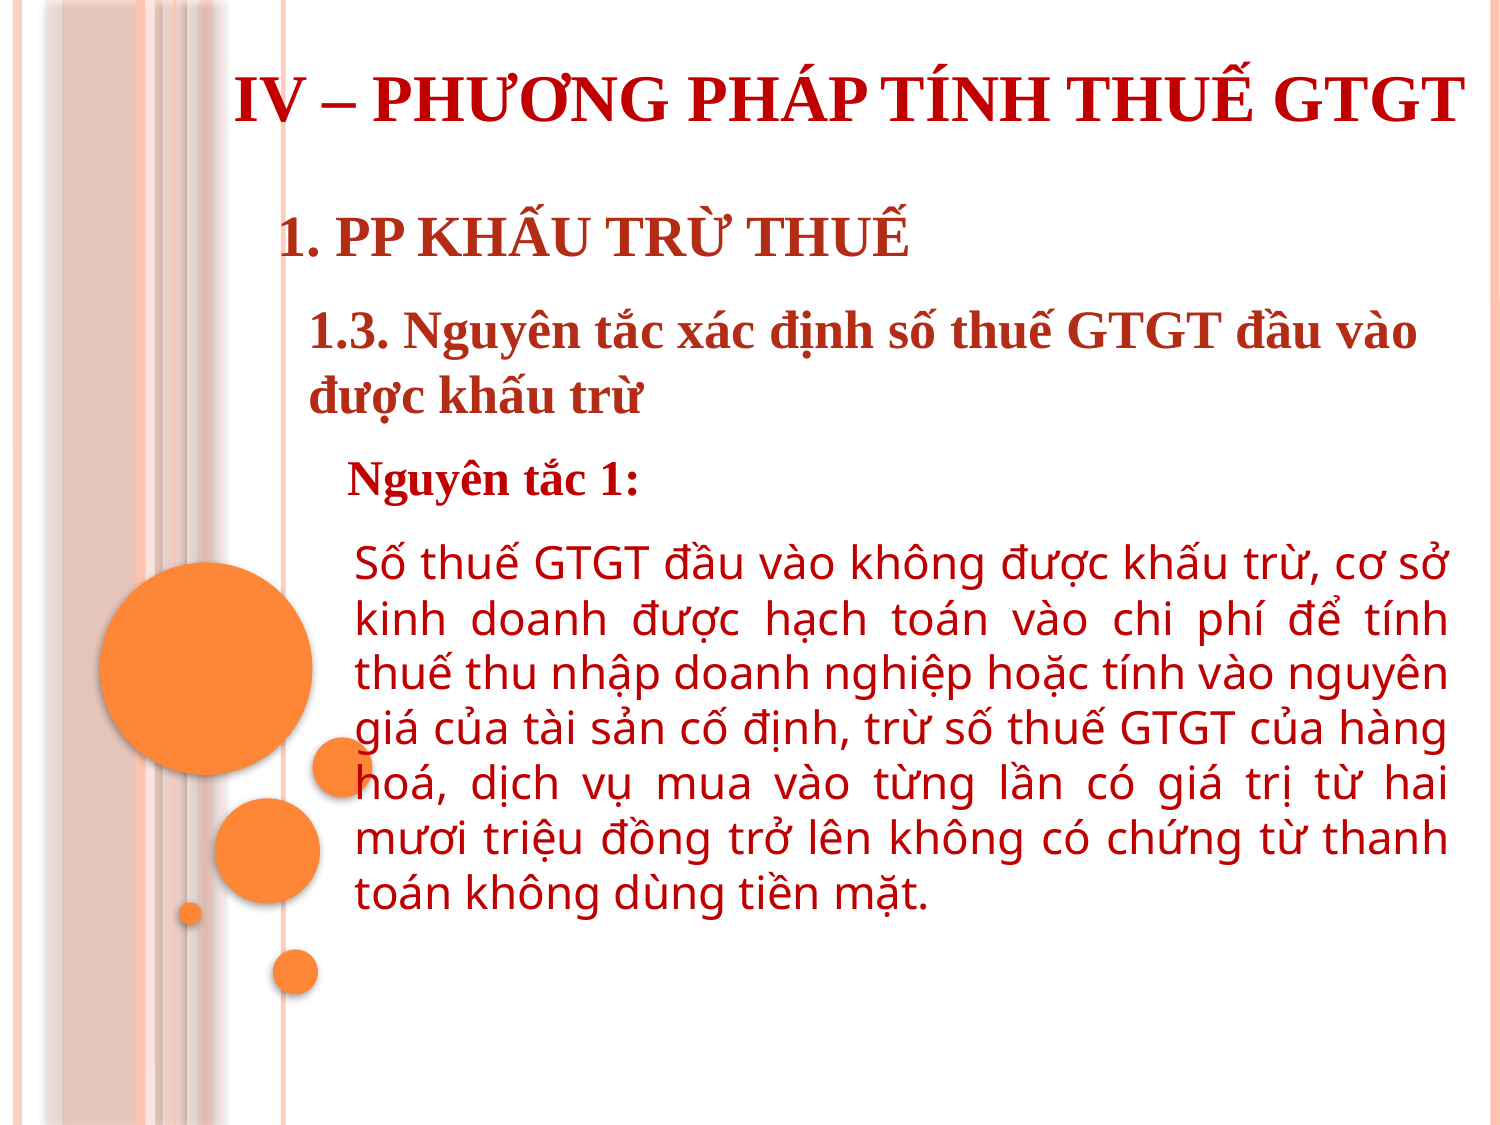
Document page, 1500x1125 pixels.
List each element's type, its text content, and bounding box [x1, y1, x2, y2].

text_box 1. PP KHẤU TRỪ THUẾ [262, 190, 1388, 275]
text_box 1.3. Nguyên tắc xác định số thuế GTGT đầu vào được khấu trừ [293, 287, 1438, 433]
text_box Số thuế GTGT đầu vào không được khấu trừ, cơ sở kinh doanh được hạch toán vào chi phí để tính thuế thu nhập doanh nghiệp hoặc tính vào nguyên giá của tài sản cố định, trừ số thuế GTGT của hàng hoá, dịch vụ mua vào từng lần có giá trị từ hai mươi triệu đồng trở lên không có chứng từ thanh toán không dùng tiền mặt. [340, 526, 1465, 927]
text_box IV – PHƯƠNG PHÁP TÍNH THUẾ GTGT [212, 46, 1488, 142]
text_box Nguyên tắc 1: [332, 438, 1258, 513]
